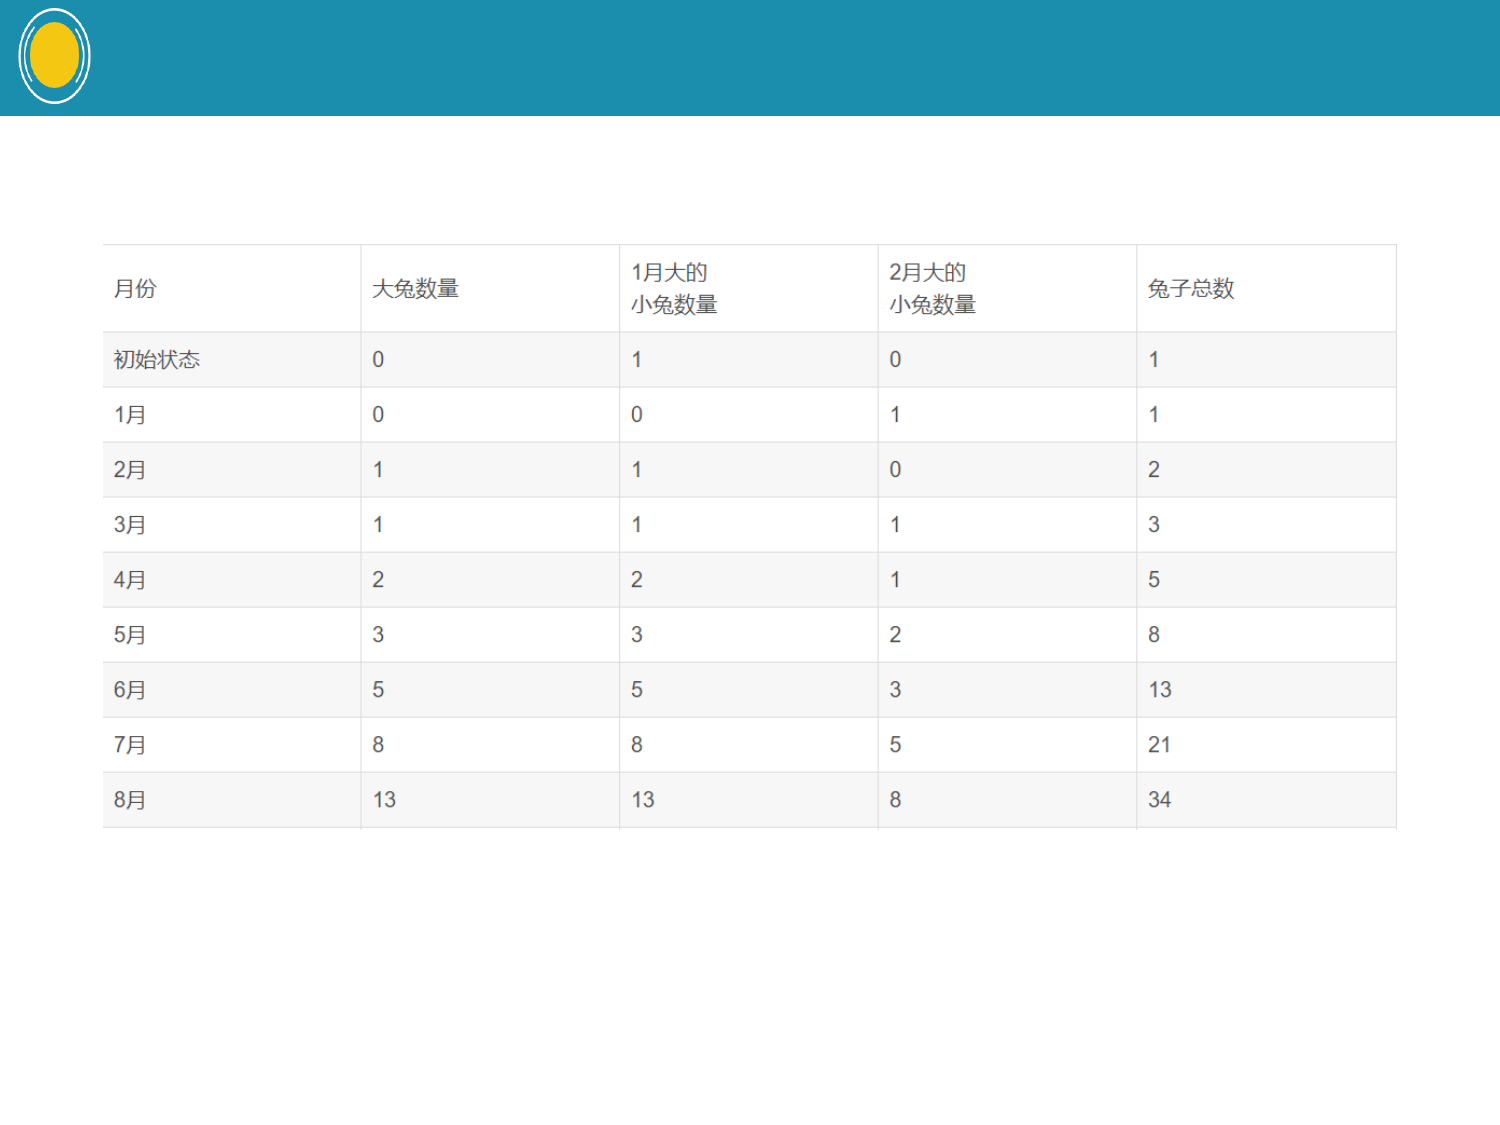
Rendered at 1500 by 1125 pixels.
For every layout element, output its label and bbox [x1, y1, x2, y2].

list [103, 243, 1397, 830]
picture [0, 0, 1500, 1125]
